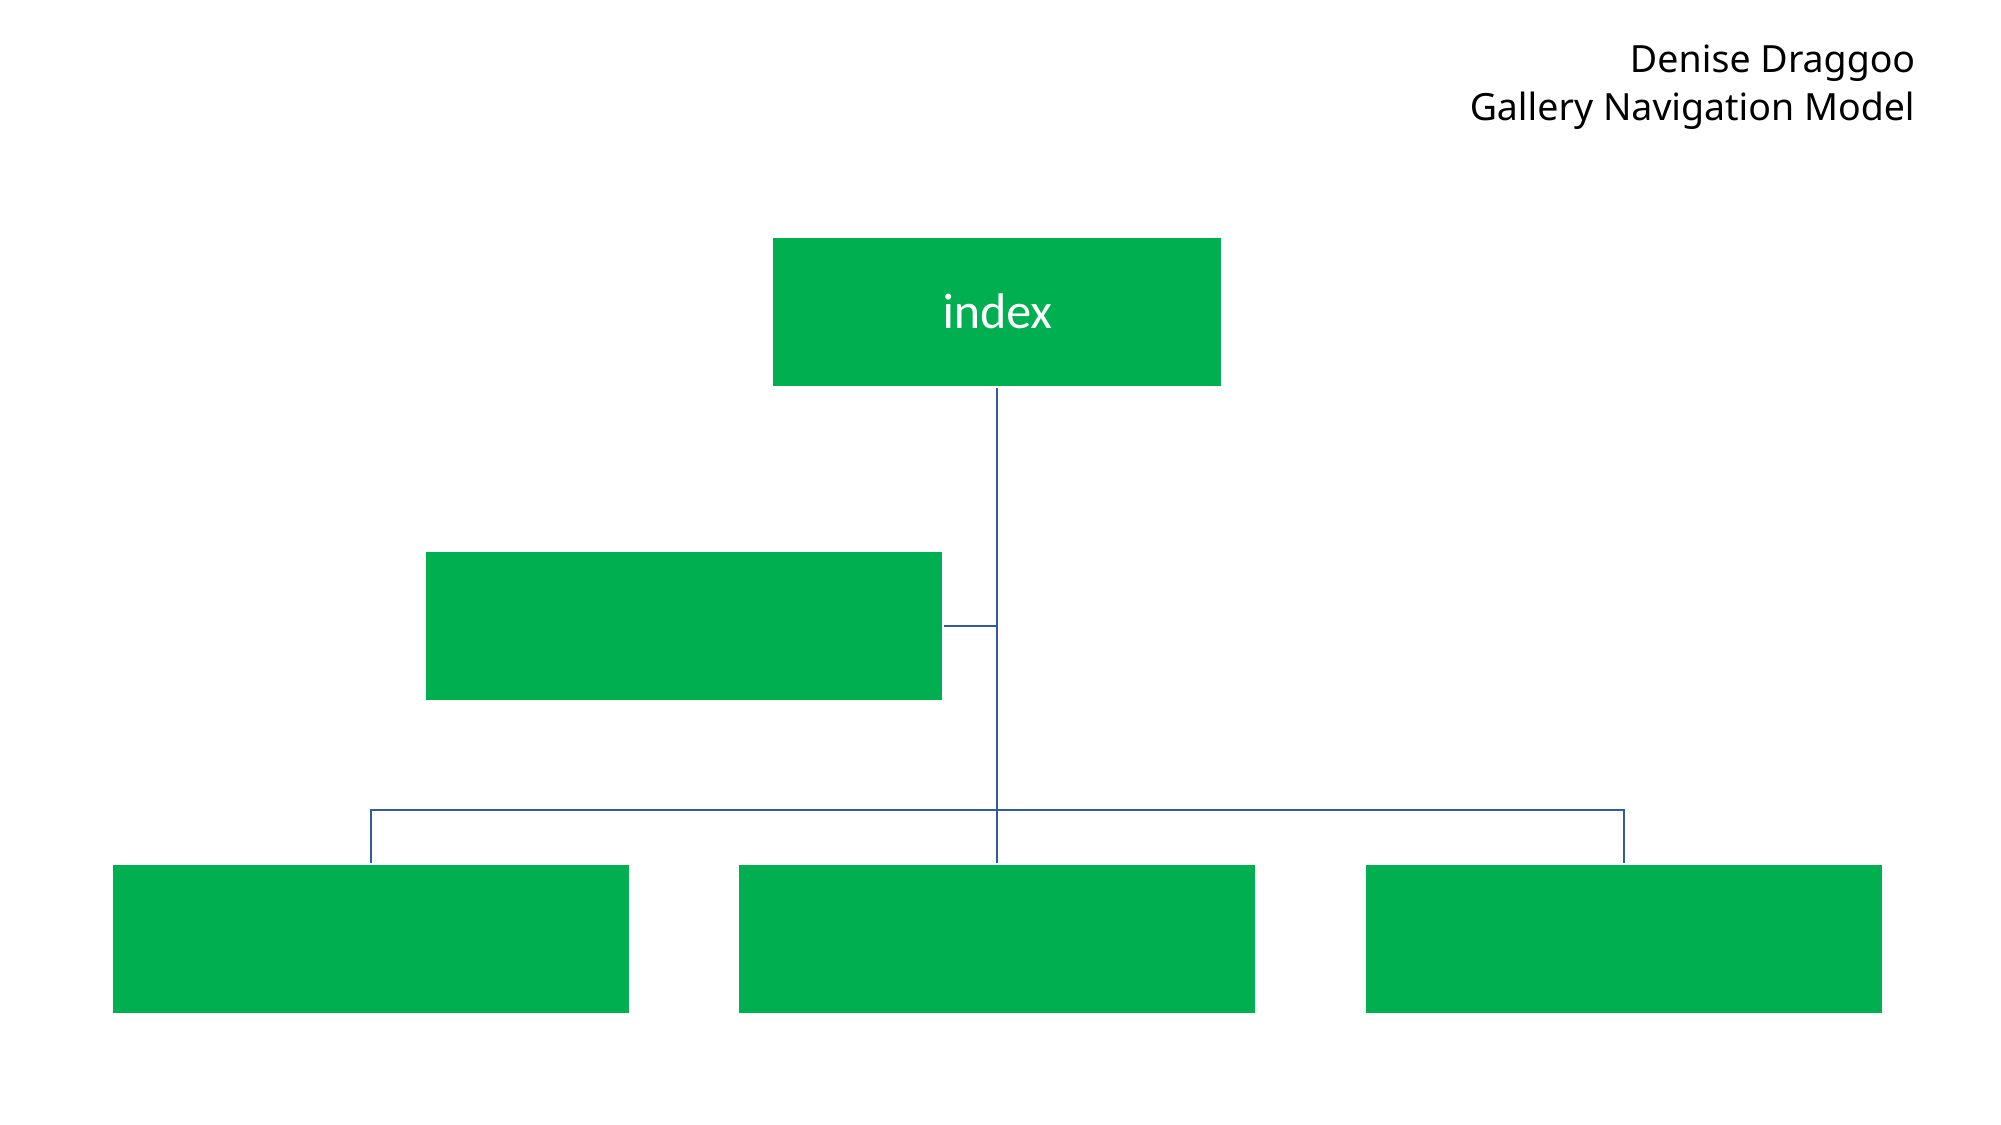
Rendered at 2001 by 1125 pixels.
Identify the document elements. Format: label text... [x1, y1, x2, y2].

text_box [111, 140, 1884, 1111]
text_box Denise Draggoo Gallery Navigation Model [1430, 24, 1931, 136]
